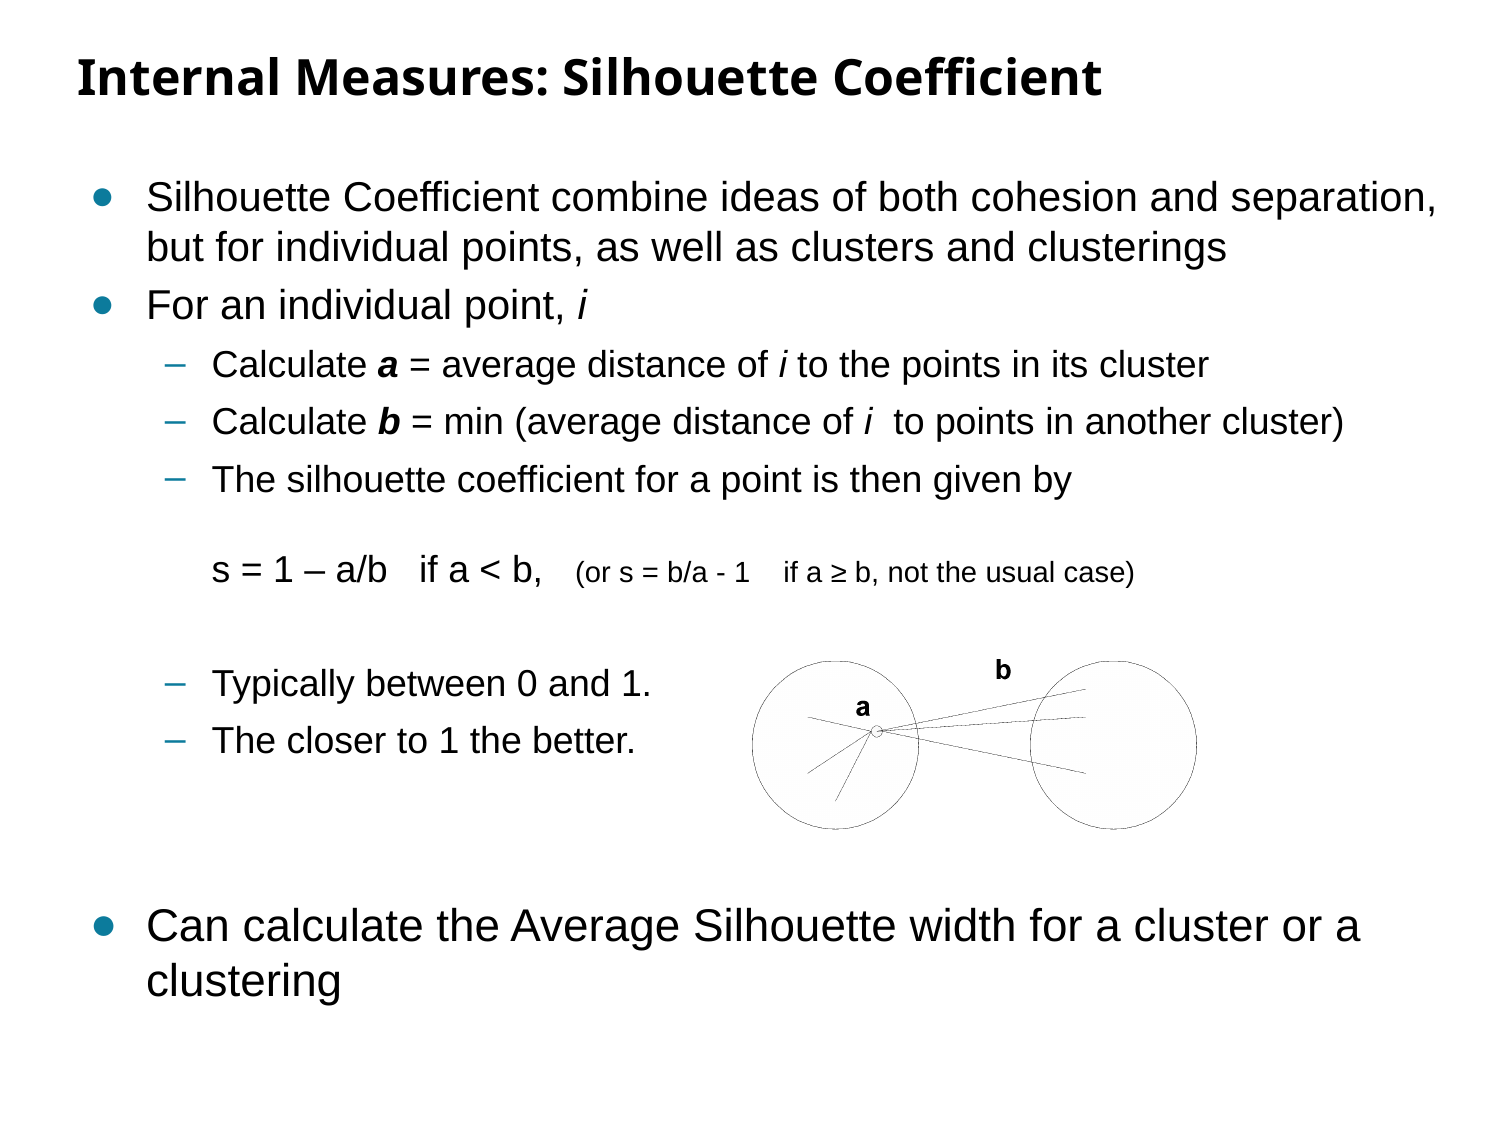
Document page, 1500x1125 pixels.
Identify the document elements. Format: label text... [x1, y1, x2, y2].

list Silhouette Coefficient combine ideas of both cohesion and separation, but for individual points, as well as clusters and clusterings For an individual point, i Calculate a = average distance of i to the points in its cluster Calculate b = min (average distance of i to points in another cluster) The silhouette coefficient for a point is then given by s = 1 – a/b if a < b, (or s = b/a - 1 if a ≥ b, not the usual case) Typically between 0 and 1. The closer to 1 the better. Can calculate the Average Silhouette width for a cluster or a clustering [75, 162, 1463, 1038]
picture [749, 649, 1199, 831]
title Internal Measures: Silhouette Coefficient [62, 24, 1421, 113]
